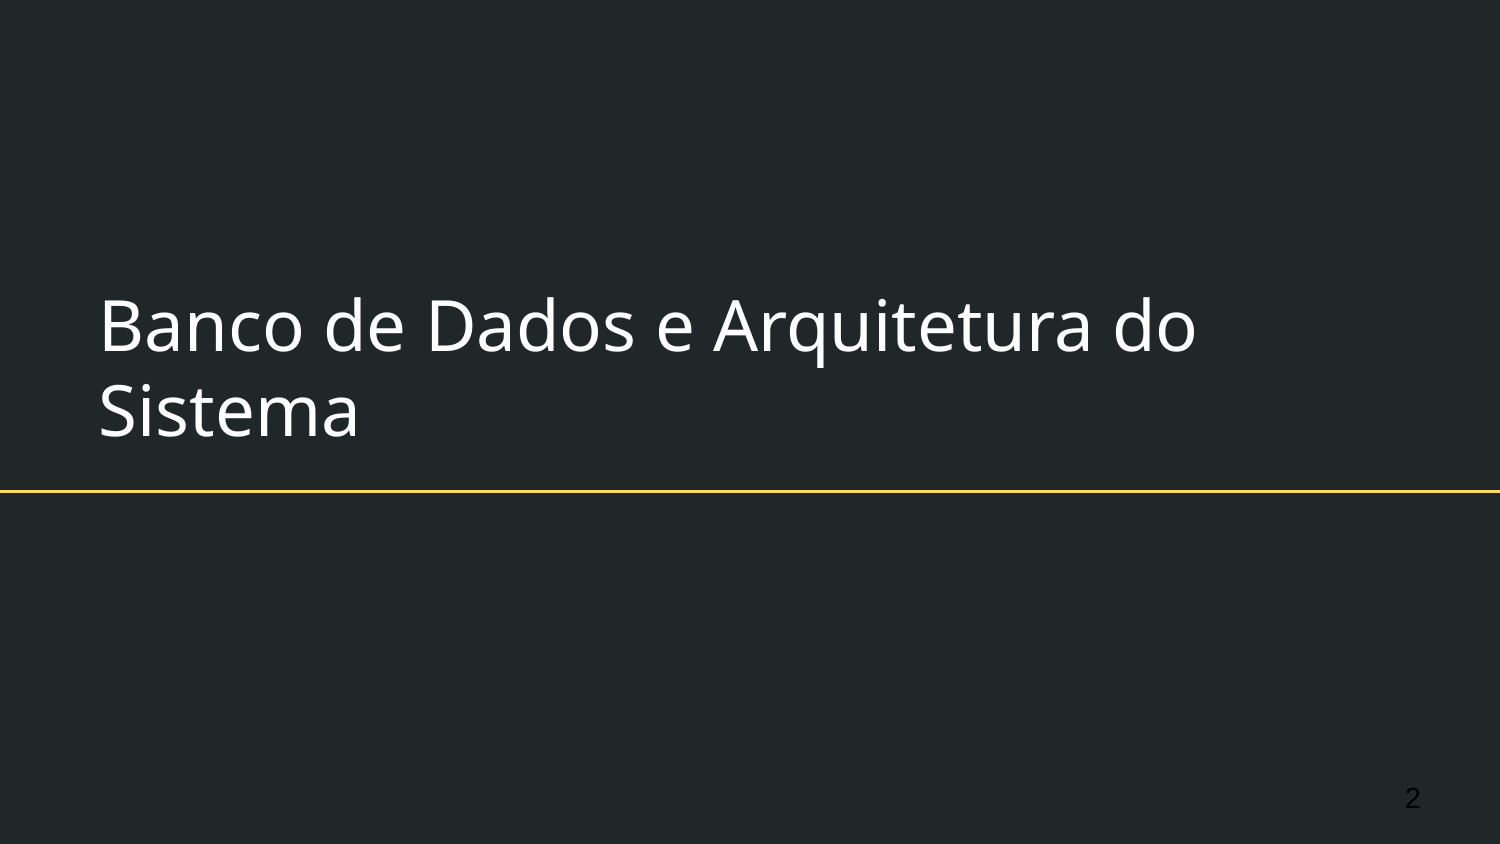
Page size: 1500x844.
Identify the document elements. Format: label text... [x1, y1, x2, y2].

title Banco de Dados e Arquitetura do Sistema [83, 337, 1417, 466]
slide_number ‹#› [1389, 764, 1480, 830]
